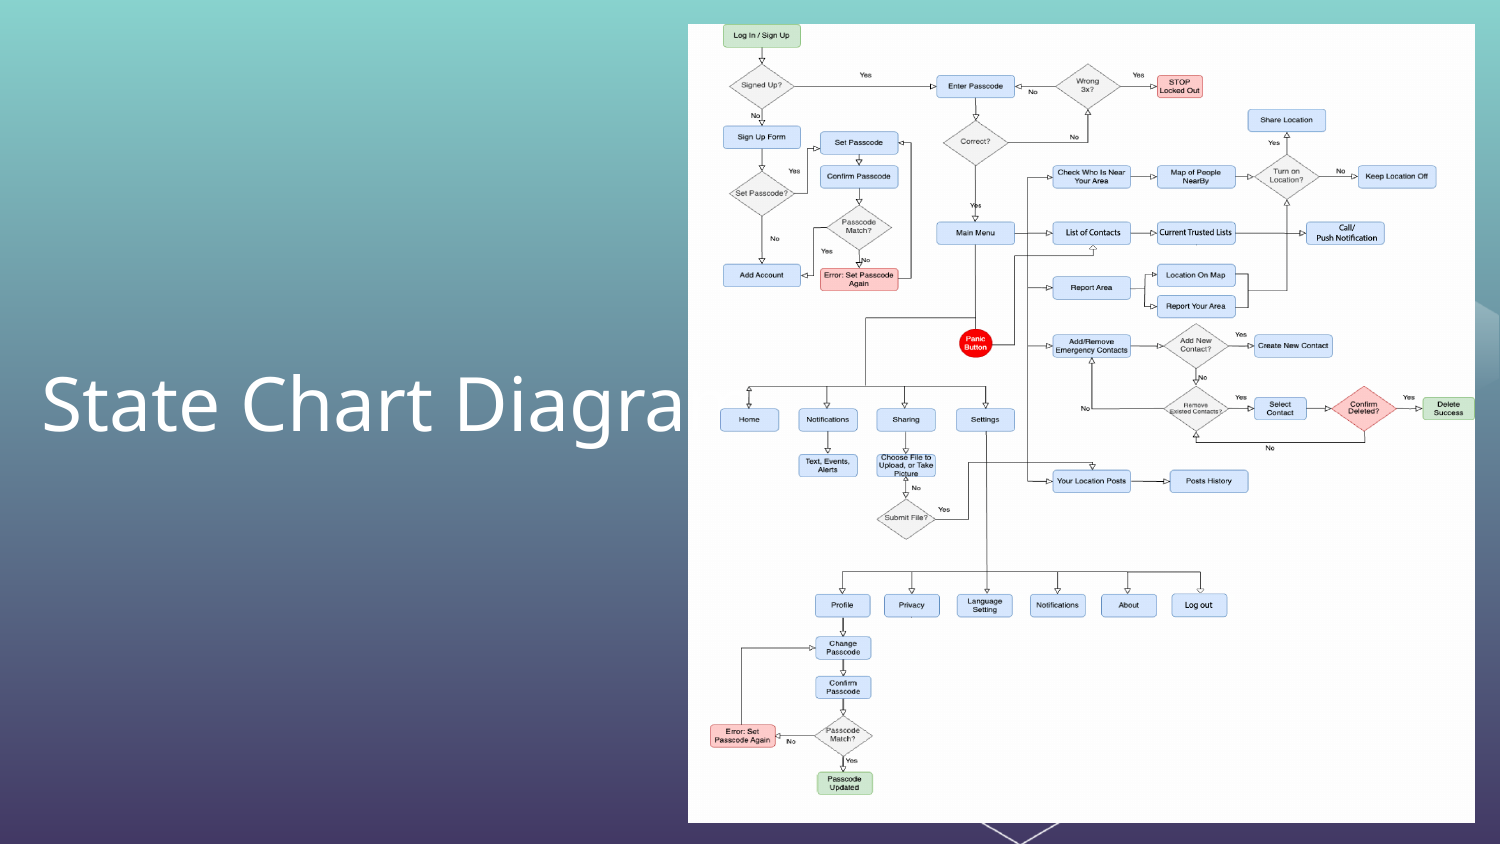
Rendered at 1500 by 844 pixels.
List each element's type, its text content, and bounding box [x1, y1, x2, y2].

text_box State Chart Diagram [26, 341, 682, 462]
picture [687, 24, 1498, 844]
